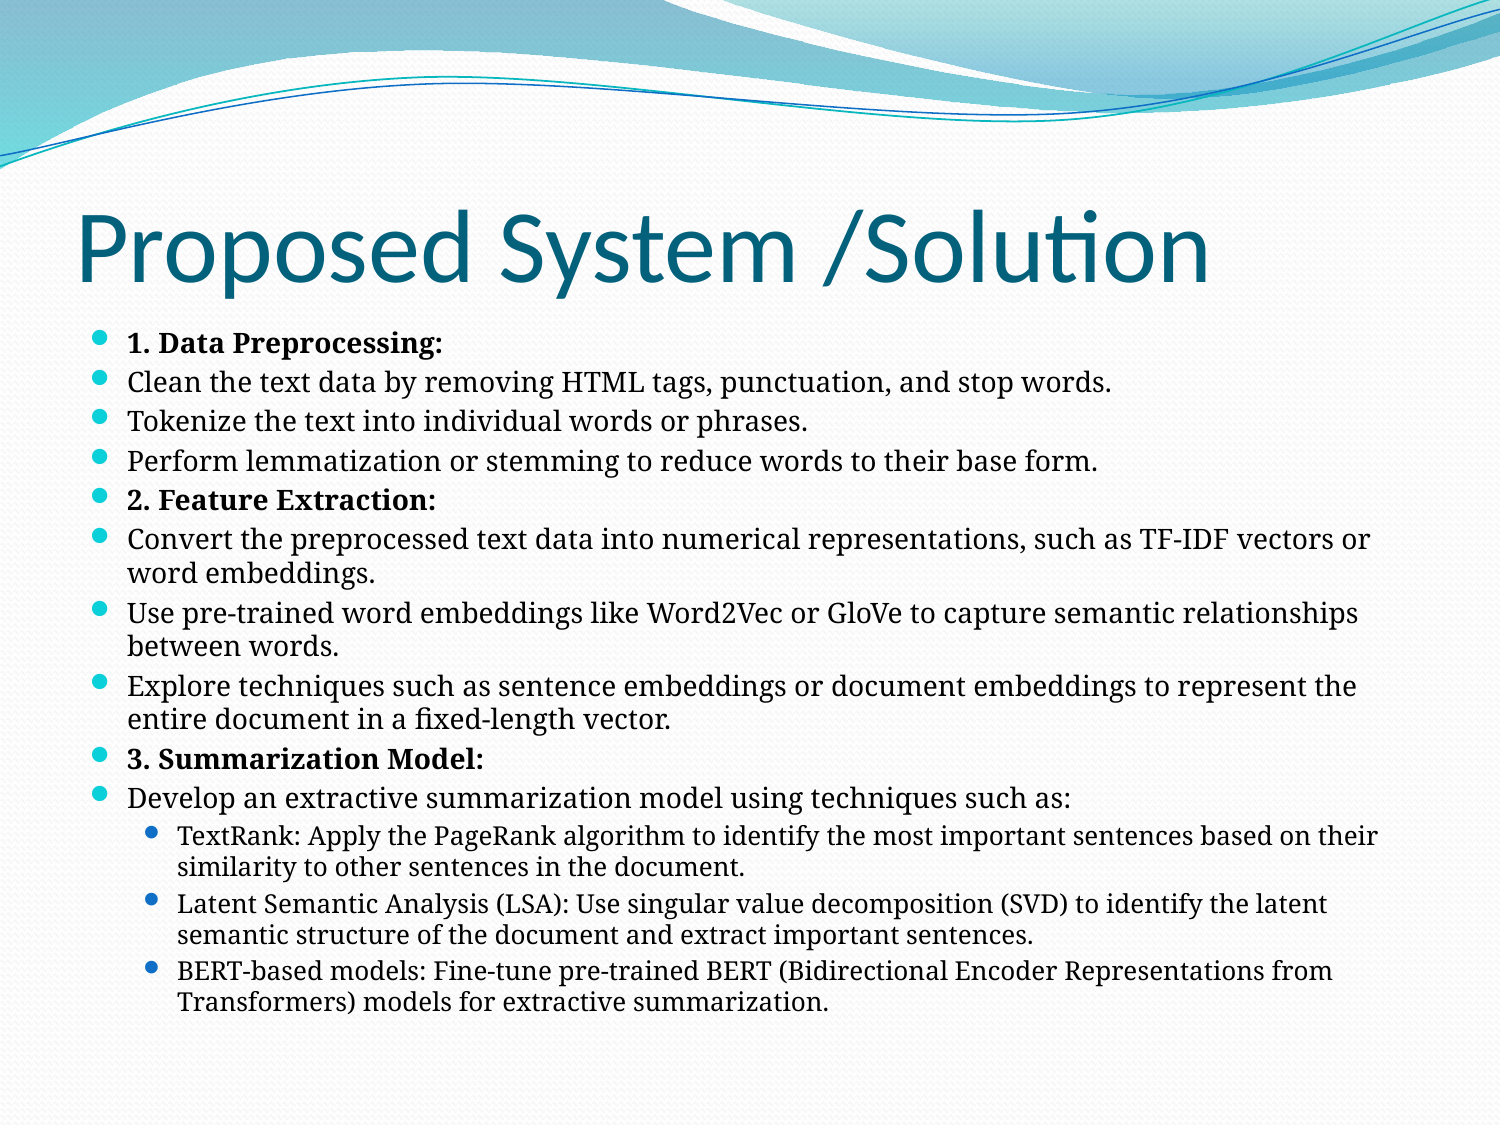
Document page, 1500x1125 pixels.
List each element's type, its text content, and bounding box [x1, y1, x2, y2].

list 1. Data Preprocessing: Clean the text data by removing HTML tags, punctuation, and stop words. Tokenize the text into individual words or phrases. Perform lemmatization or stemming to reduce words to their base form. 2. Feature Extraction: Convert the preprocessed text data into numerical representations, such as TF-IDF vectors or word embeddings. Use pre-trained word embeddings like Word2Vec or GloVe to capture semantic relationships between words. Explore techniques such as sentence embeddings or document embeddings to represent the entire document in a fixed-length vector. 3. Summarization Model: Develop an extractive summarization model using techniques such as: TextRank: Apply the PageRank algorithm to identify the most important sentences based on their similarity to other sentences in the document. Latent Semantic Analysis (LSA): Use singular value decomposition (SVD) to identify the latent semantic structure of the document and extract important sentences. BERT-based models: Fine-tune pre-trained BERT (Bidirectional Encoder Representations from Transformers) models for extractive summarization. [75, 317, 1425, 1038]
title Proposed System /Solution [75, 115, 1425, 303]
